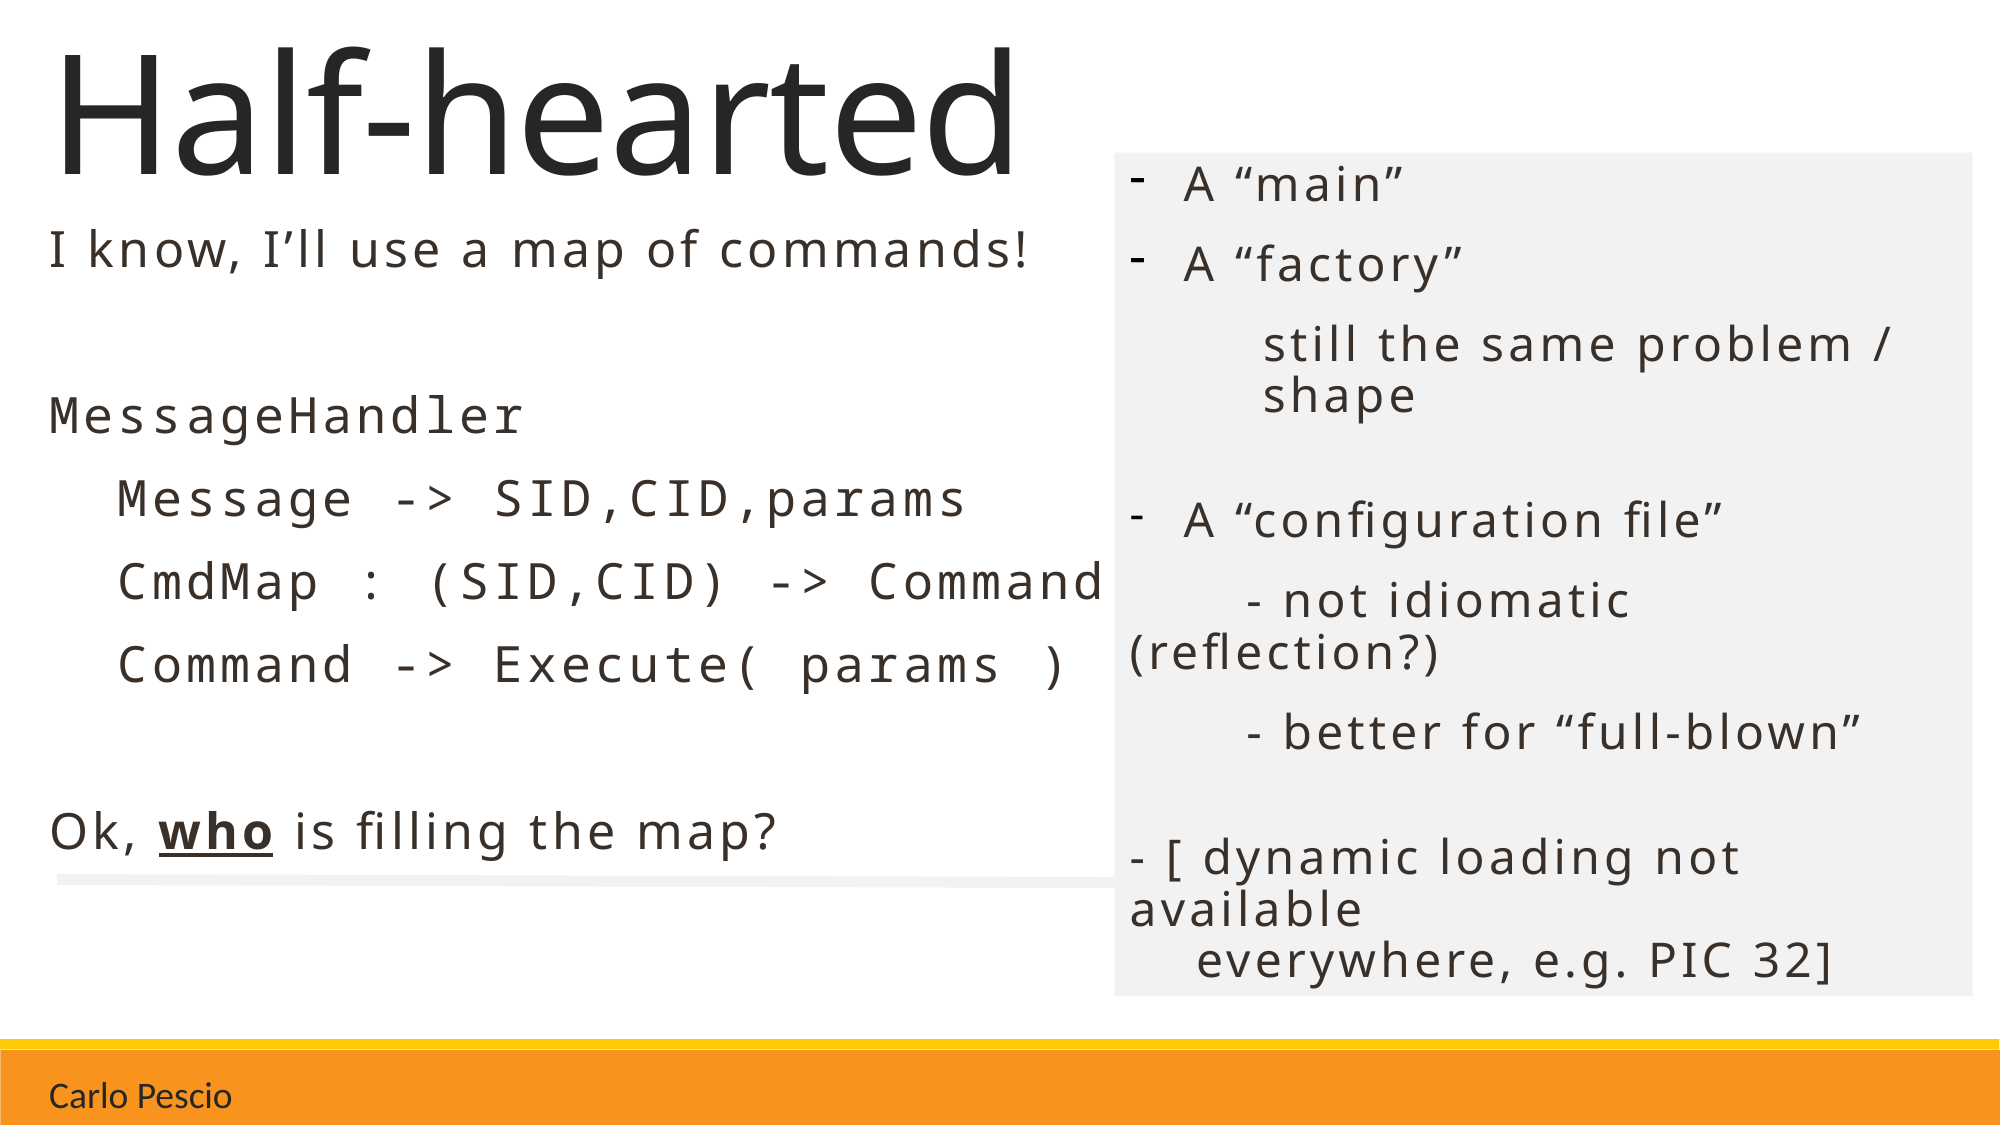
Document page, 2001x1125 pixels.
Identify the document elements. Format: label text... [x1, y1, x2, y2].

subtitle I know, I’ll use a map of commands! MessageHandler Message -> SID,CID,params CmdMap : (SID,CID) -> Command Command -> Execute( params ) Ok, who is filling the map? [34, 216, 1973, 1012]
title Half-hearted [34, 25, 1973, 216]
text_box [56, 152, 1973, 997]
